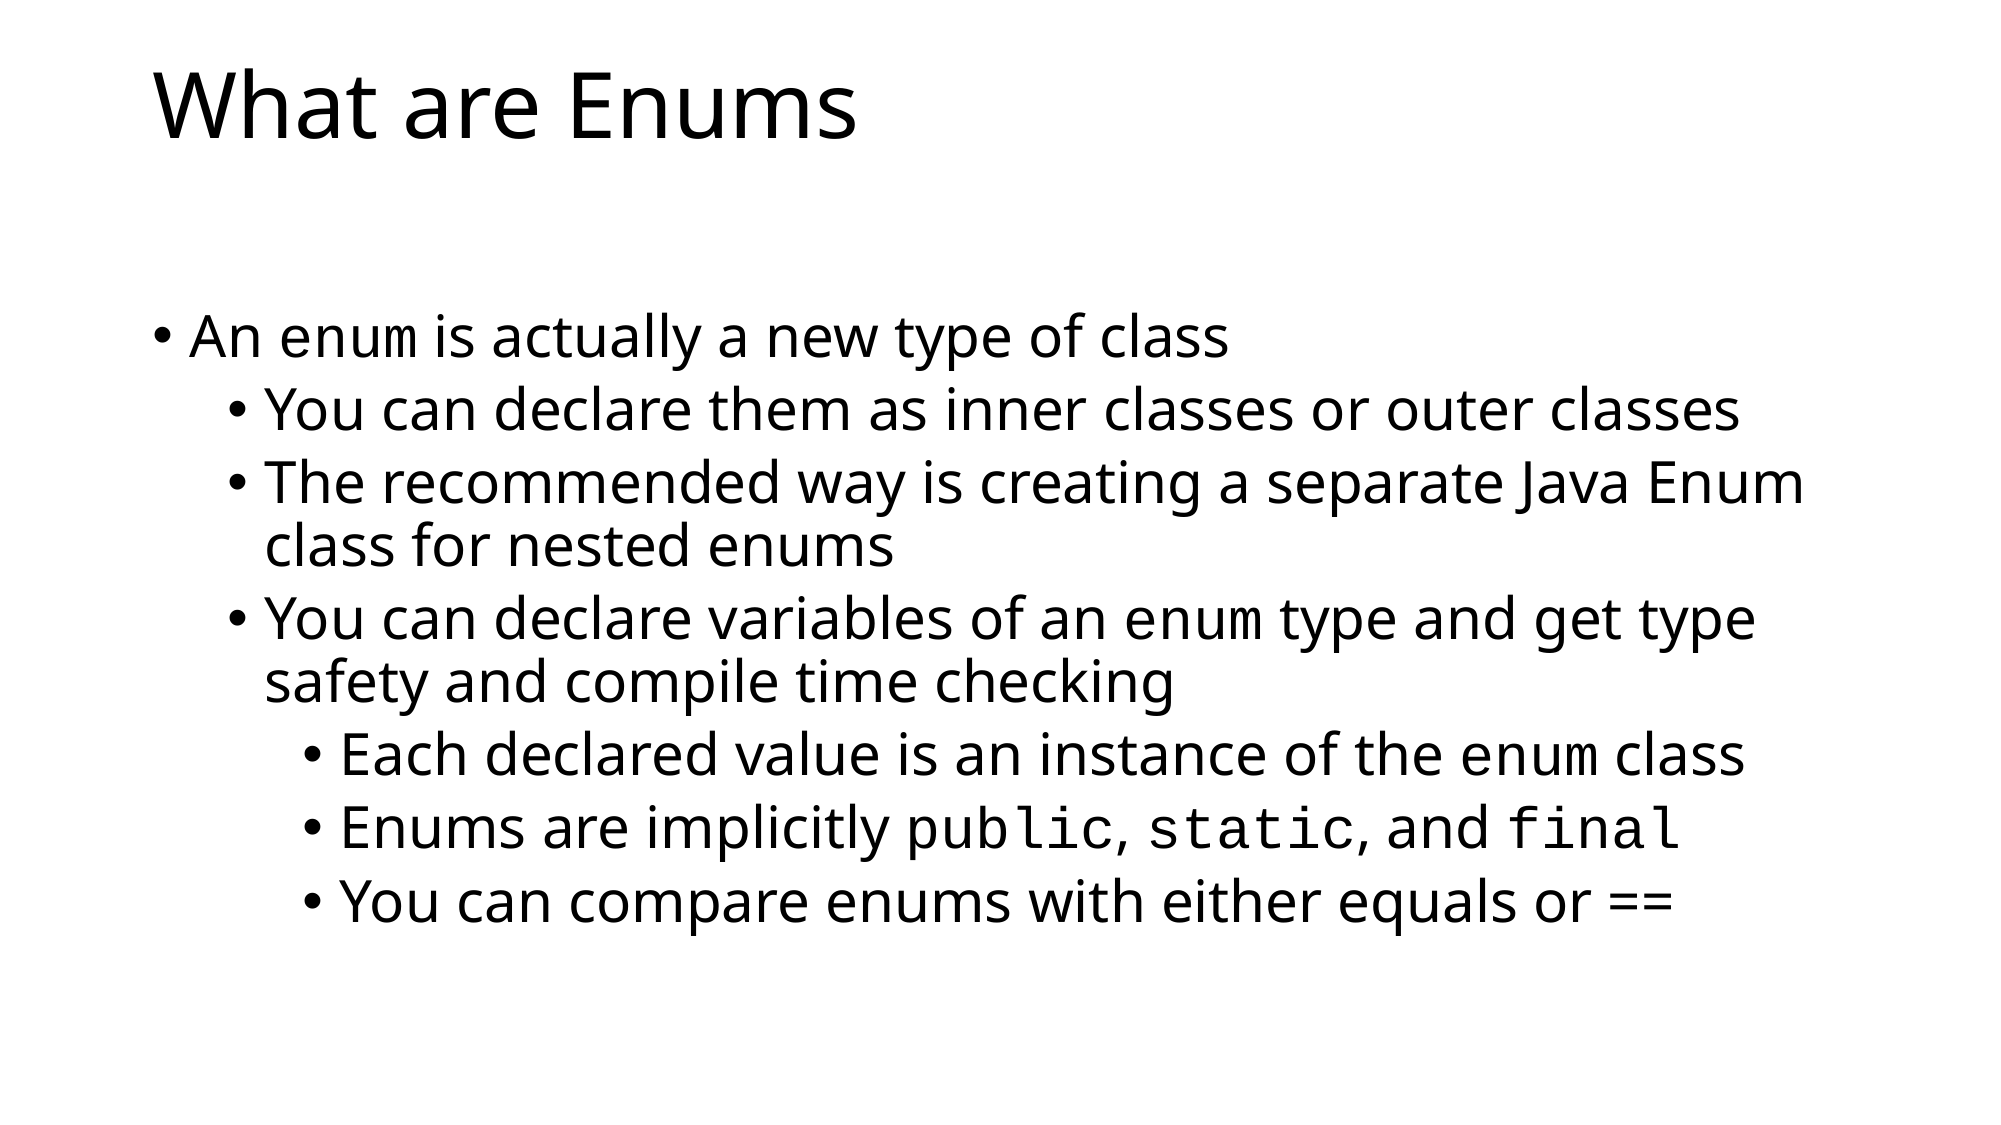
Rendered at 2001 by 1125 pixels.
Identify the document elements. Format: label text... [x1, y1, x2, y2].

list An enum is actually a new type of class You can declare them as inner classes or outer classes The recommended way is creating a separate Java Enum class for nested enums You can declare variables of an enum type and get type safety and compile time checking Each declared value is an instance of the enum class Enums are implicitly public, static, and final You can compare enums with either equals or == [137, 299, 1863, 1014]
title What are Enums [137, 0, 1863, 218]
